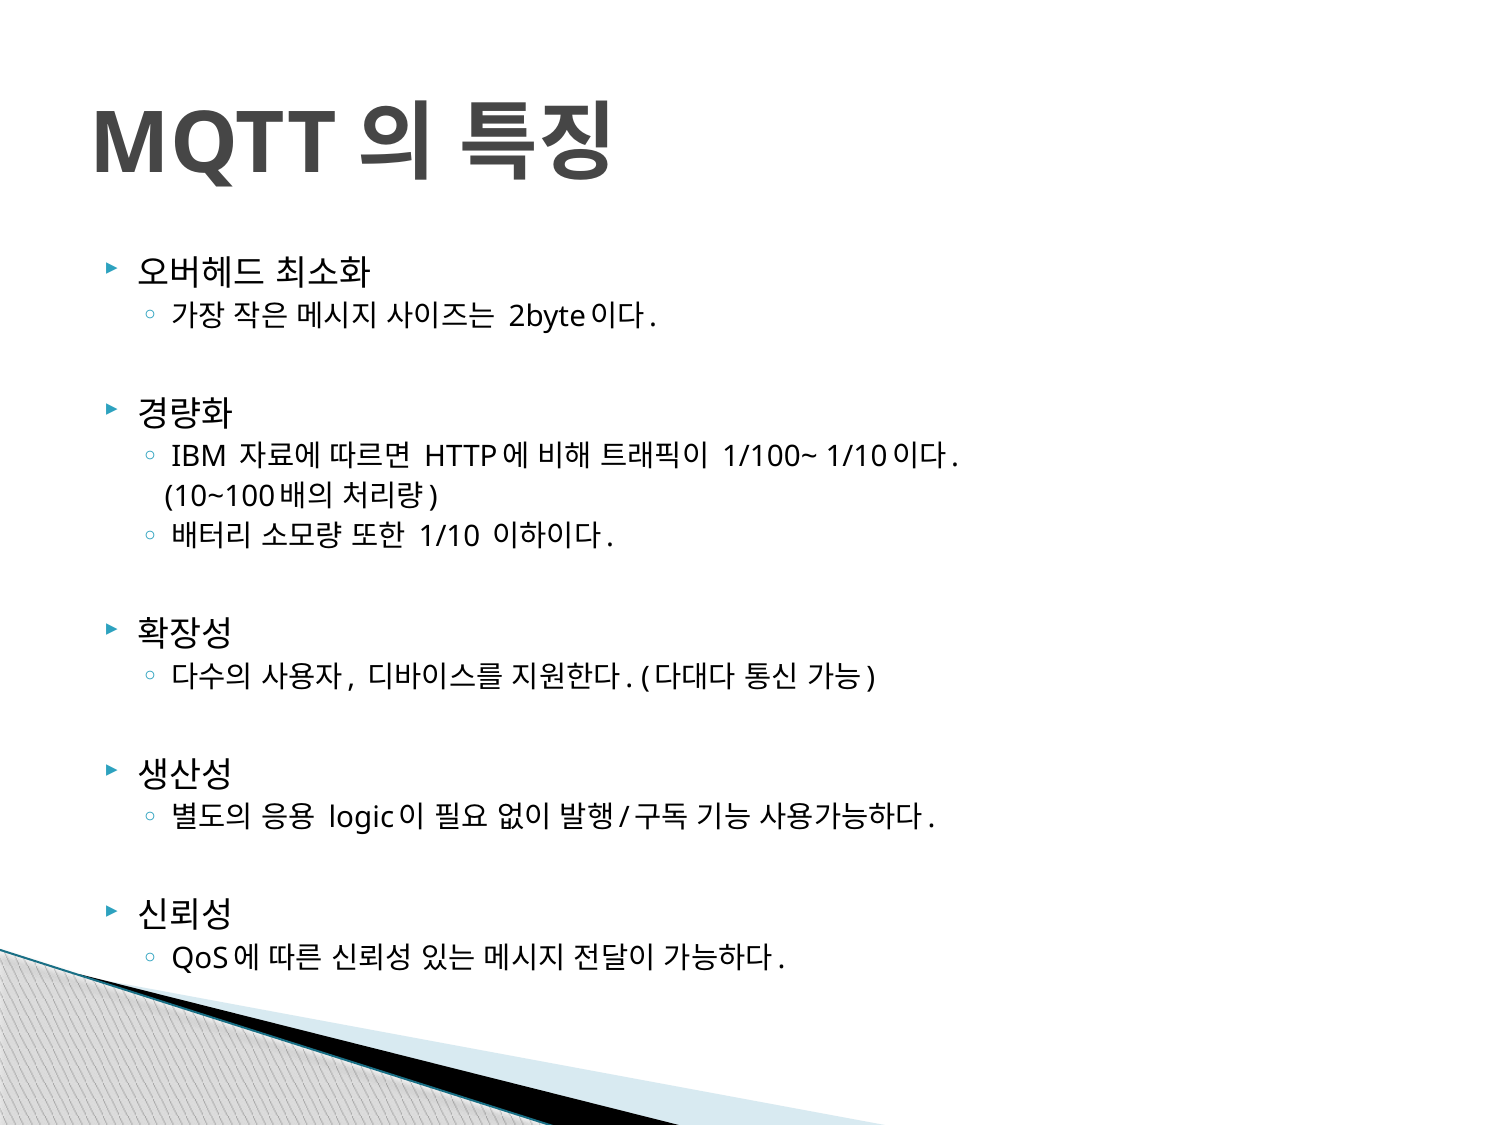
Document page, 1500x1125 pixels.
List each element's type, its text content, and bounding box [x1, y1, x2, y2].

list 오버헤드 최소화 가장 작은 메시지 사이즈는 2byte이다. 경량화 IBM 자료에 따르면 HTTP에 비해 트래픽이 1/100~ 1/10이다. (10~100배의 처리량) 배터리 소모량 또한 1/10 이하이다. 확장성 다수의 사용자, 디바이스를 지원한다. (다대다 통신 가능) 생산성 별도의 응용 logic이 필요 없이 발행/구독 기능 사용가능하다. 신뢰성 QoS에 따른 신뢰성 있는 메시지 전달이 가능하다. [75, 243, 1425, 986]
title MQTT의 특징 [75, 45, 1425, 233]
